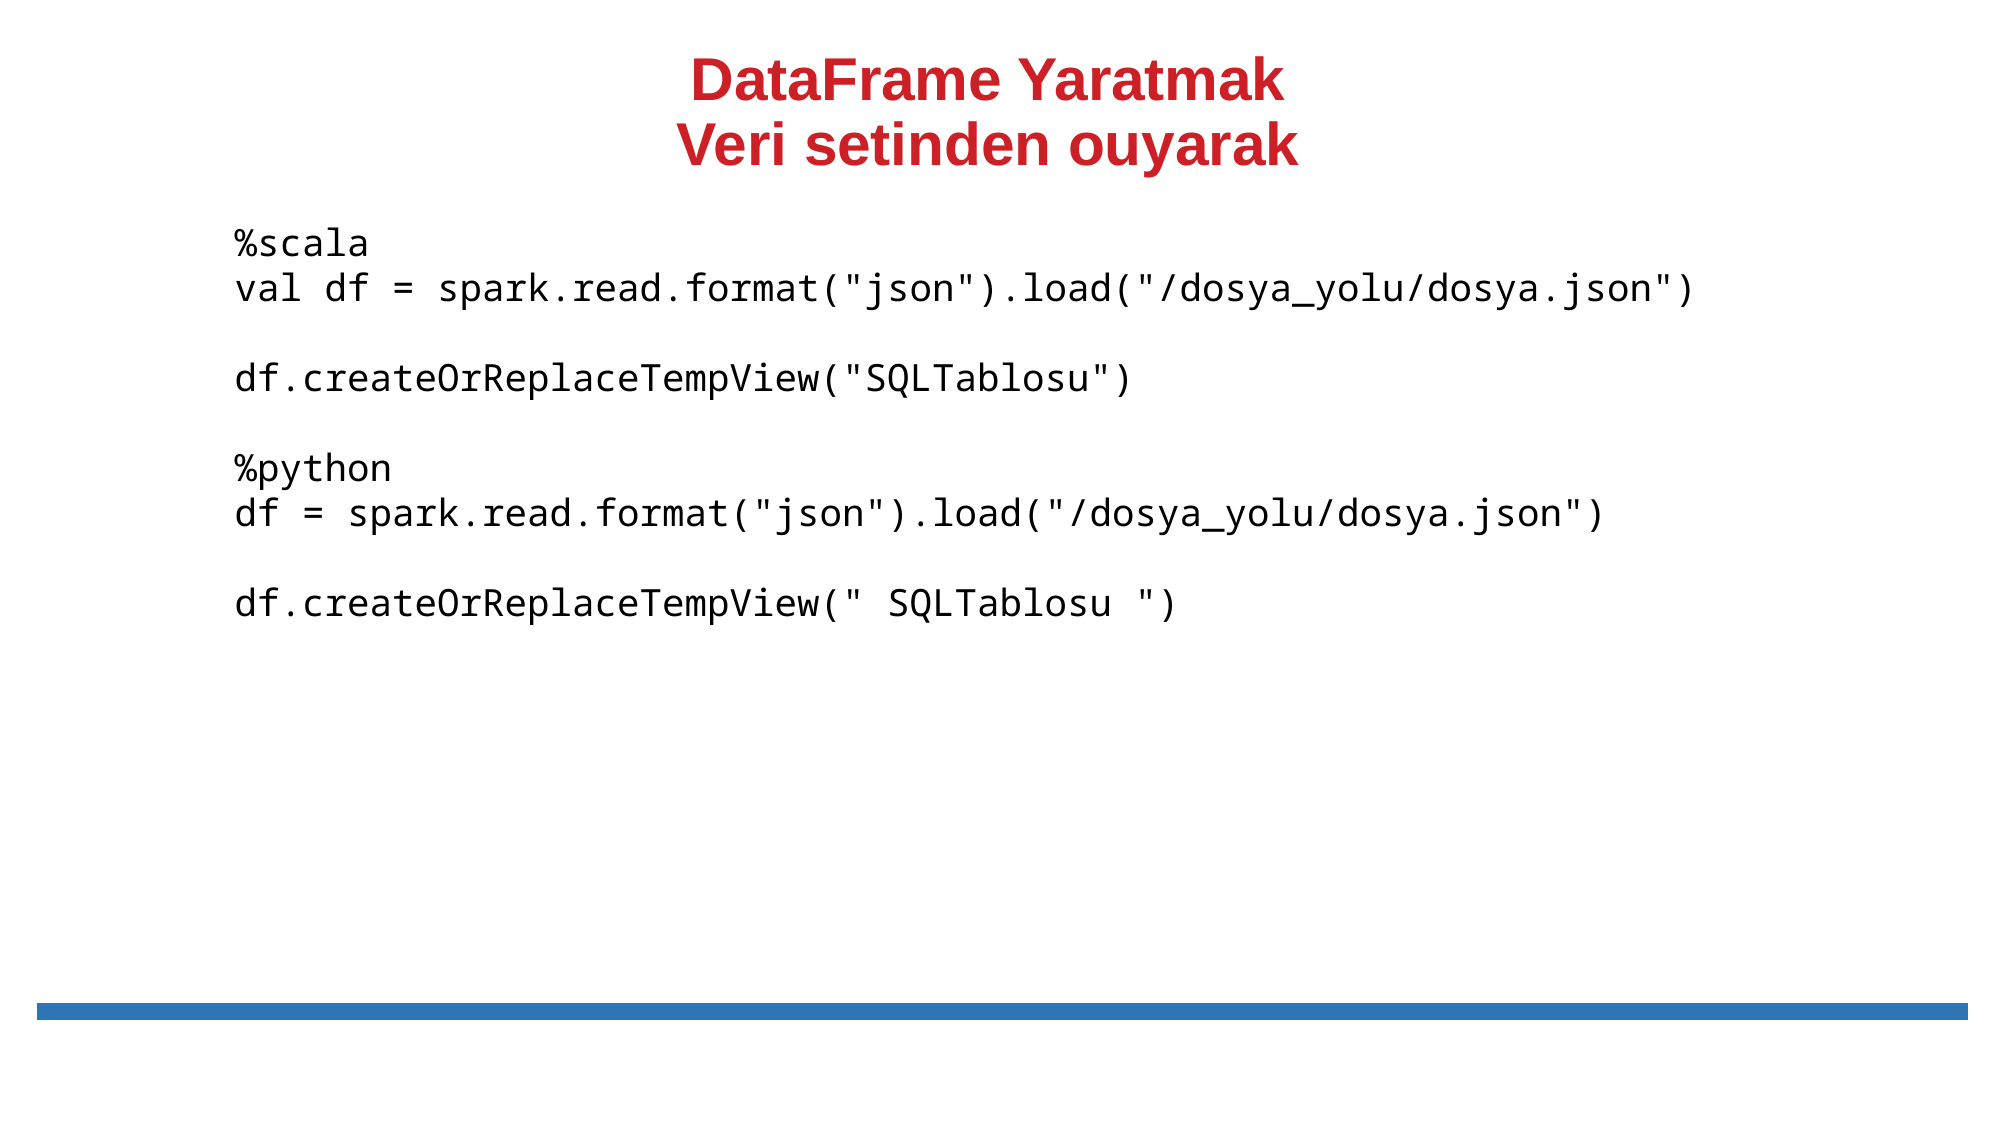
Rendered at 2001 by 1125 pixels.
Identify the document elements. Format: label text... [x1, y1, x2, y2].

text_box %scala val df = spark.read.format("json").load("/dosya_yolu/dosya.json") df.createOrReplaceTempView("SQLTablosu") %python df = spark.read.format("json").load("/dosya_yolu/dosya.json") df.createOrReplaceTempView(" SQLTablosu ") [219, 211, 1757, 632]
text_box DataFrame Yaratmak Veri setinden ouyarak [238, 39, 1739, 187]
